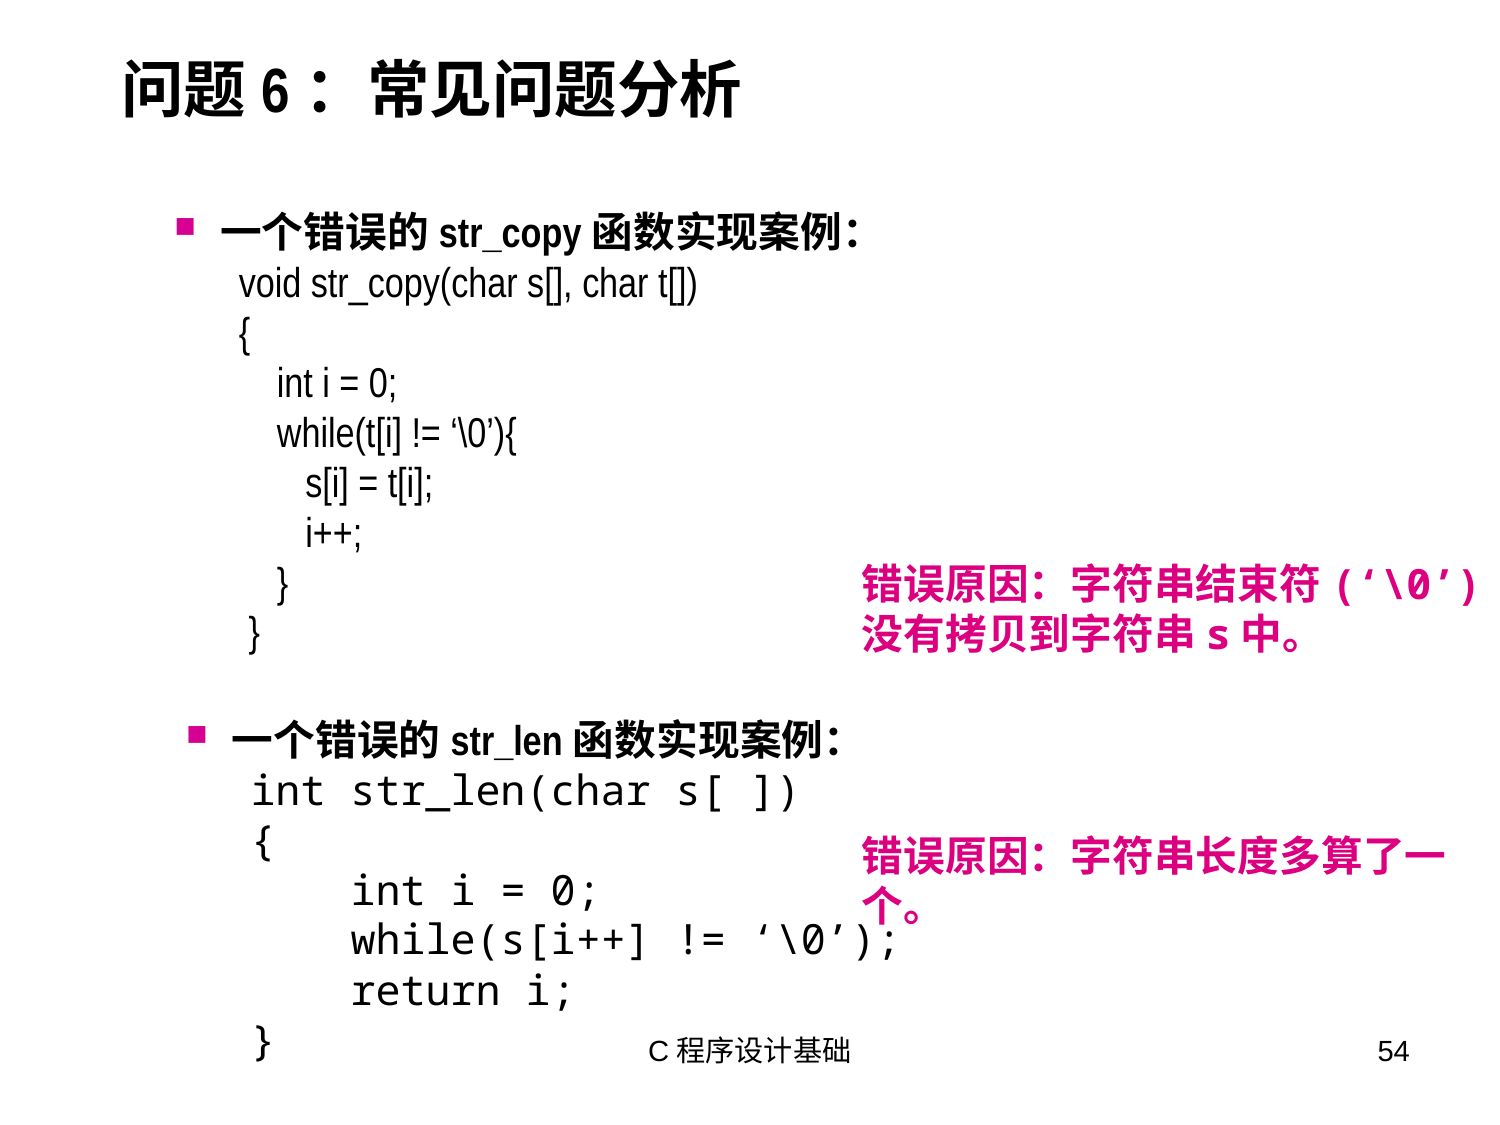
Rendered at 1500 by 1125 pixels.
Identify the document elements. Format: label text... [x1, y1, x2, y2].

text_box 错误原因：字符串长度多算了一个。 [847, 822, 1500, 938]
text_box 错误原因：字符串结束符(‘\0’)没有拷贝到字符串s中。 [847, 550, 1500, 666]
slide_number 54 [1337, 1024, 1426, 1103]
list 一个错误的str_copy函数实现案例： void str_copy(char s[], char t[]) { int i = 0; while(t[i] != ‘\0’){ s[i] = t[i]; i++; } } [159, 207, 1326, 764]
title 问题6：常见问题分析 [105, 25, 1450, 164]
text_box 一个错误的str_len函数实现案例： int str_len(char s[ ]) { int i = 0; while(s[i++] != ‘\0’); return i; } [171, 716, 1337, 1125]
